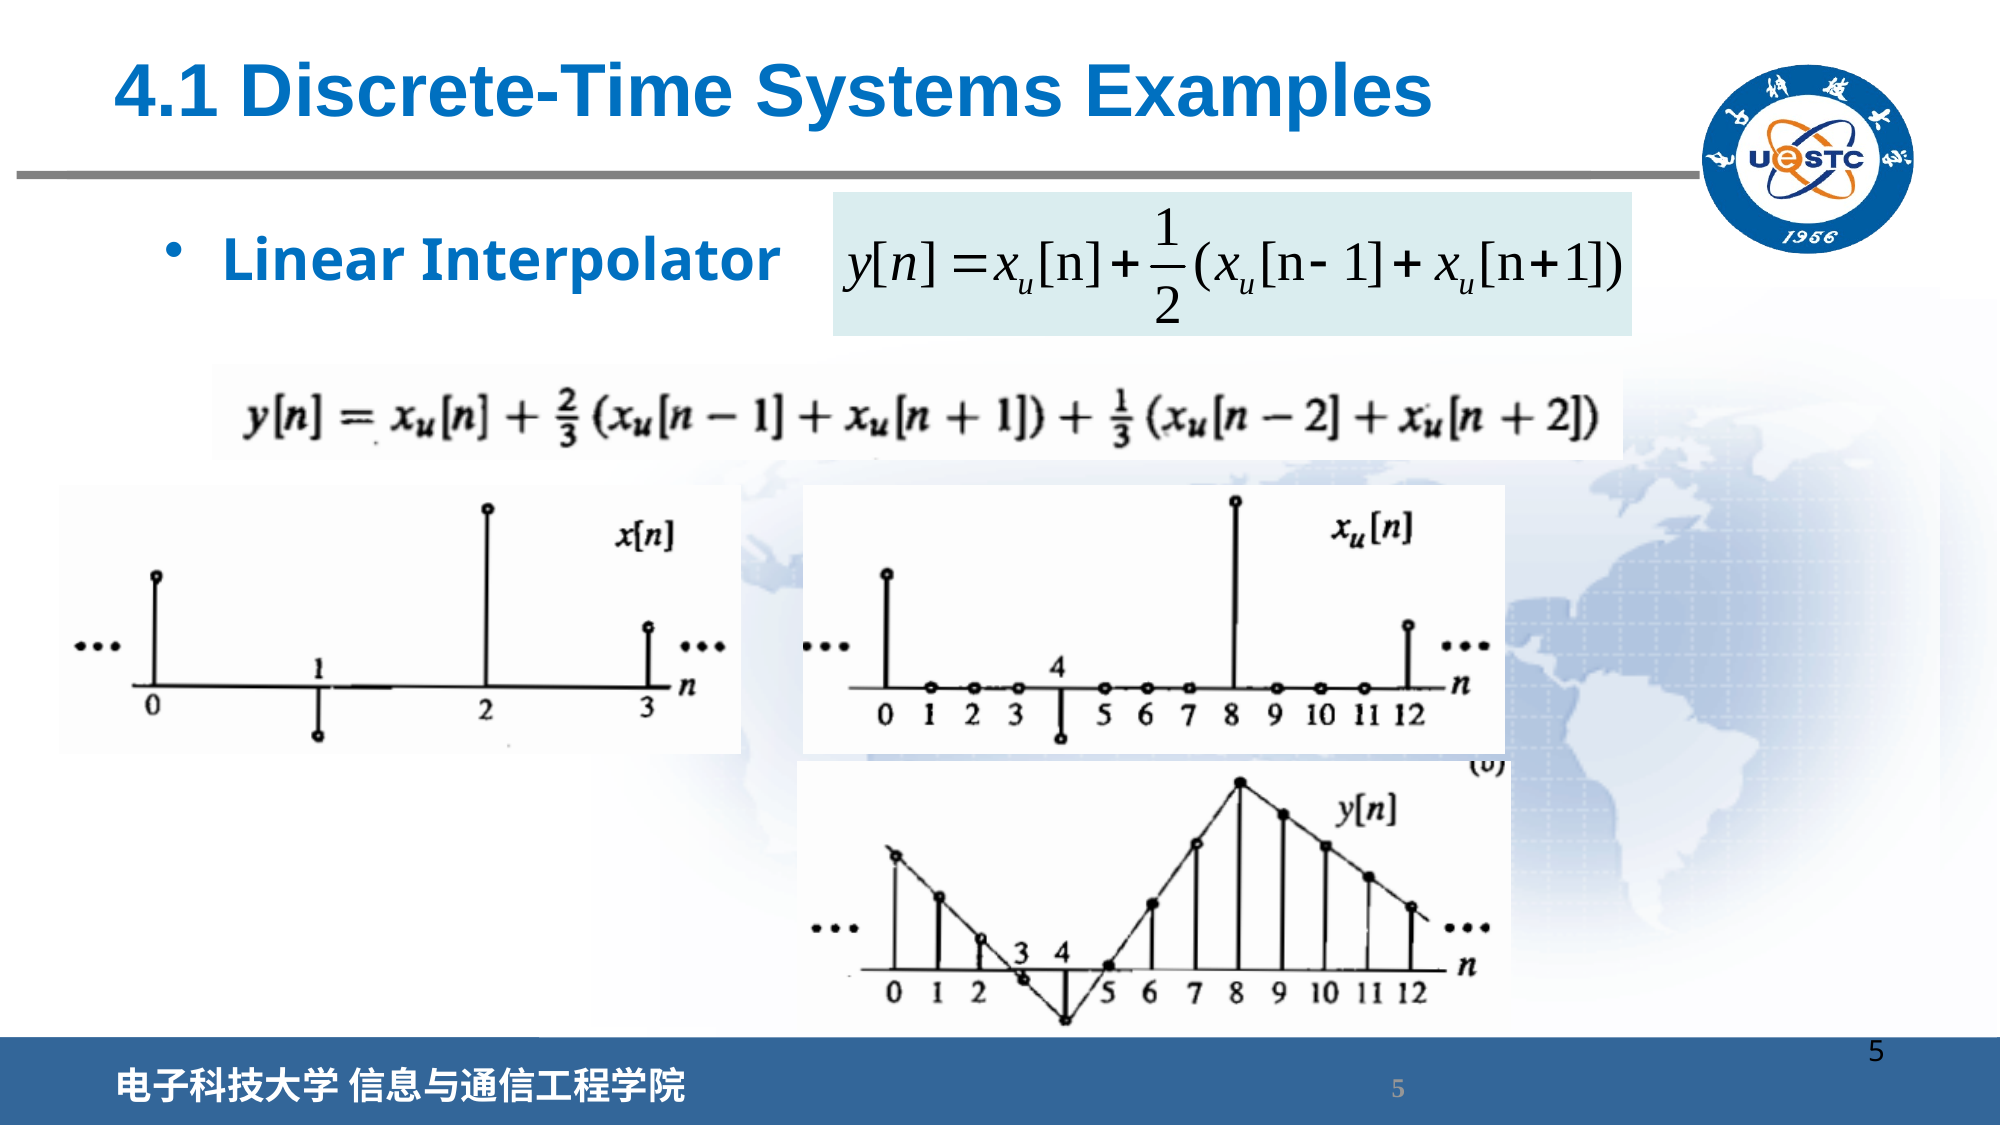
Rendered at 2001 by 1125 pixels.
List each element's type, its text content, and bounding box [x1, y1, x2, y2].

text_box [833, 191, 1633, 337]
title 4.1 Discrete-Time Systems Examples [99, 0, 1851, 173]
text_box Linear Interpolator [150, 214, 828, 309]
picture [1679, 56, 1968, 263]
picture [58, 287, 1997, 1037]
slide_number 5 [1433, 1024, 1900, 1103]
